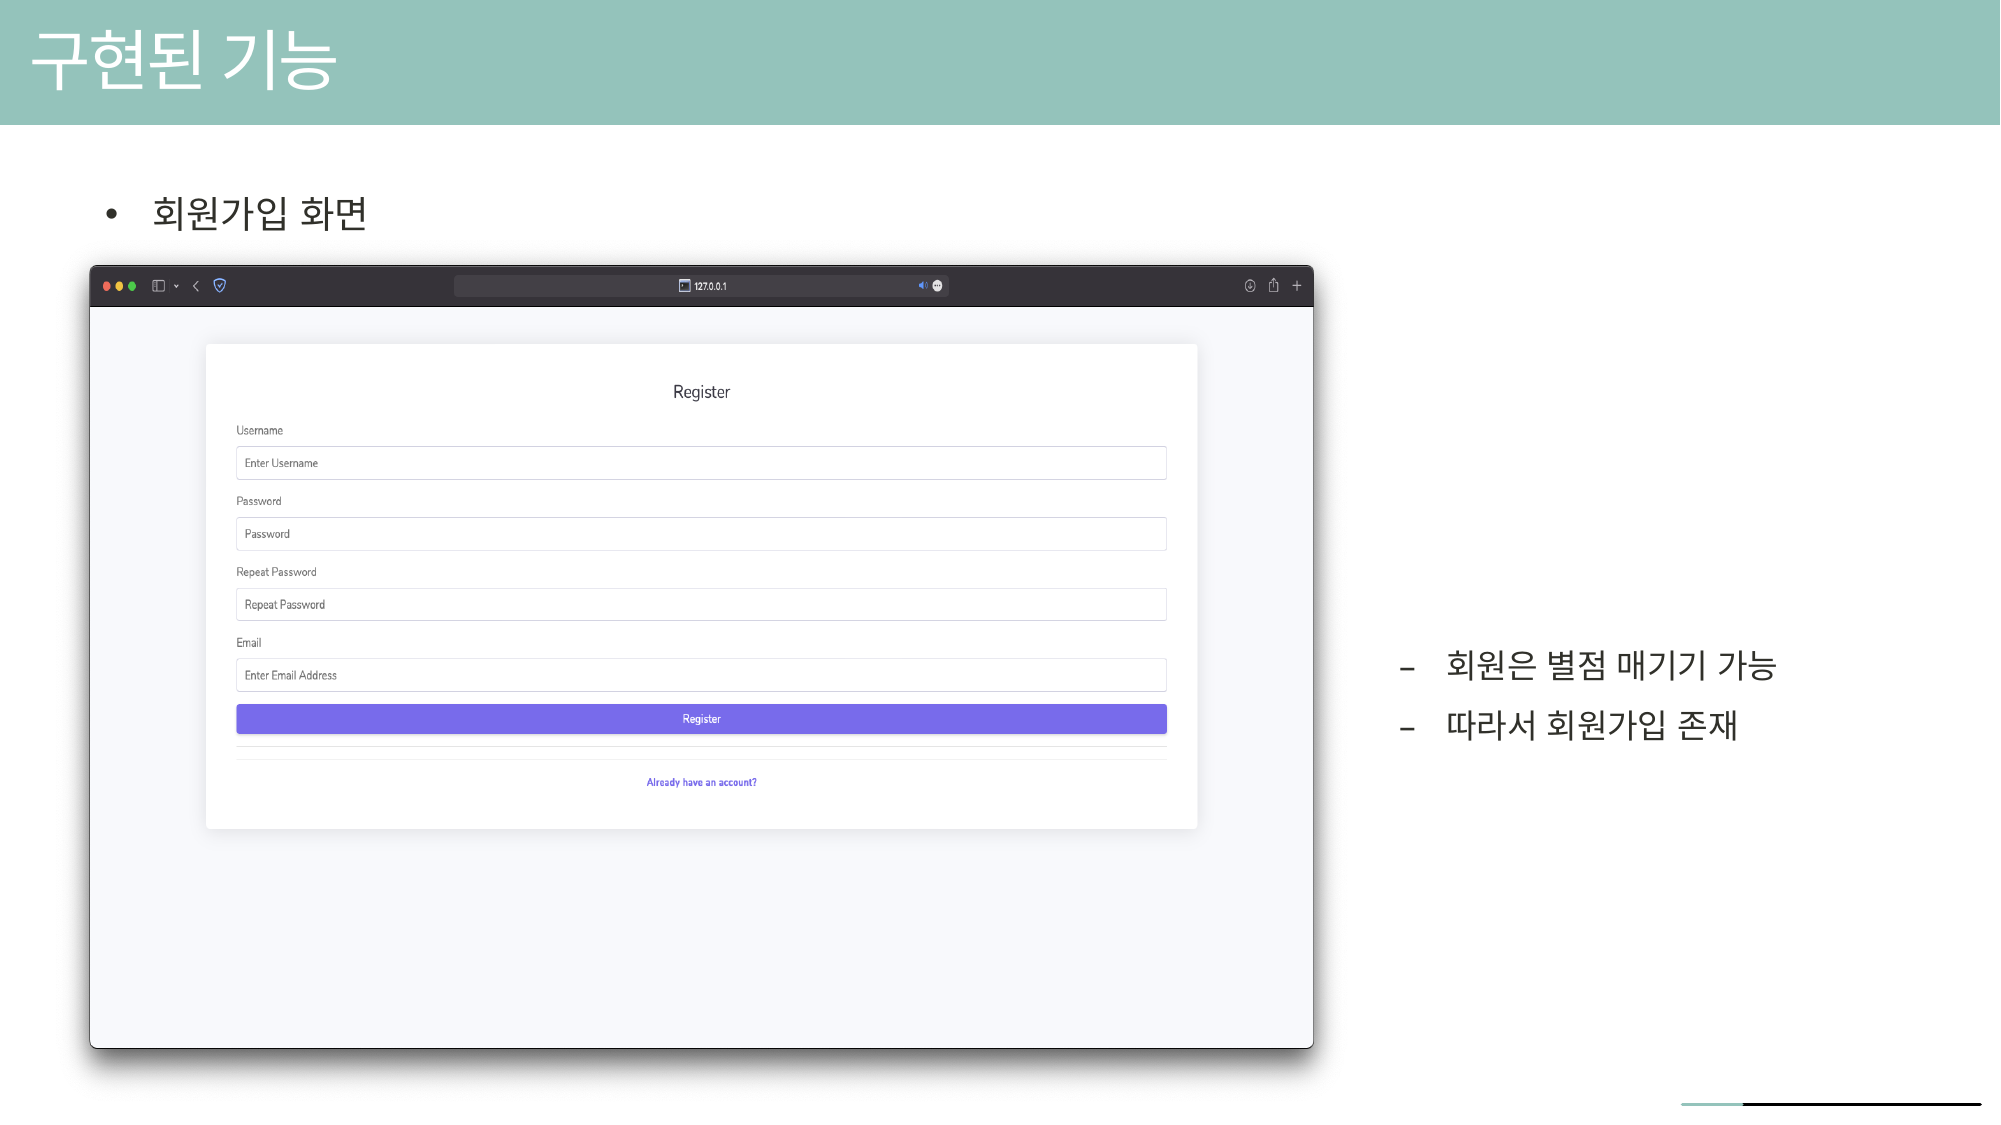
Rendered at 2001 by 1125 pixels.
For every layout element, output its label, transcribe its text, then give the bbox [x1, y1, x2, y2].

text_box 구현된 기능 [15, 11, 356, 107]
picture [54, 236, 1349, 1105]
text_box 회원은 별점 매기기 가능 따라서 회원가입 존재 [1365, 563, 1814, 808]
text_box 회원가입 화면 [90, 183, 479, 236]
